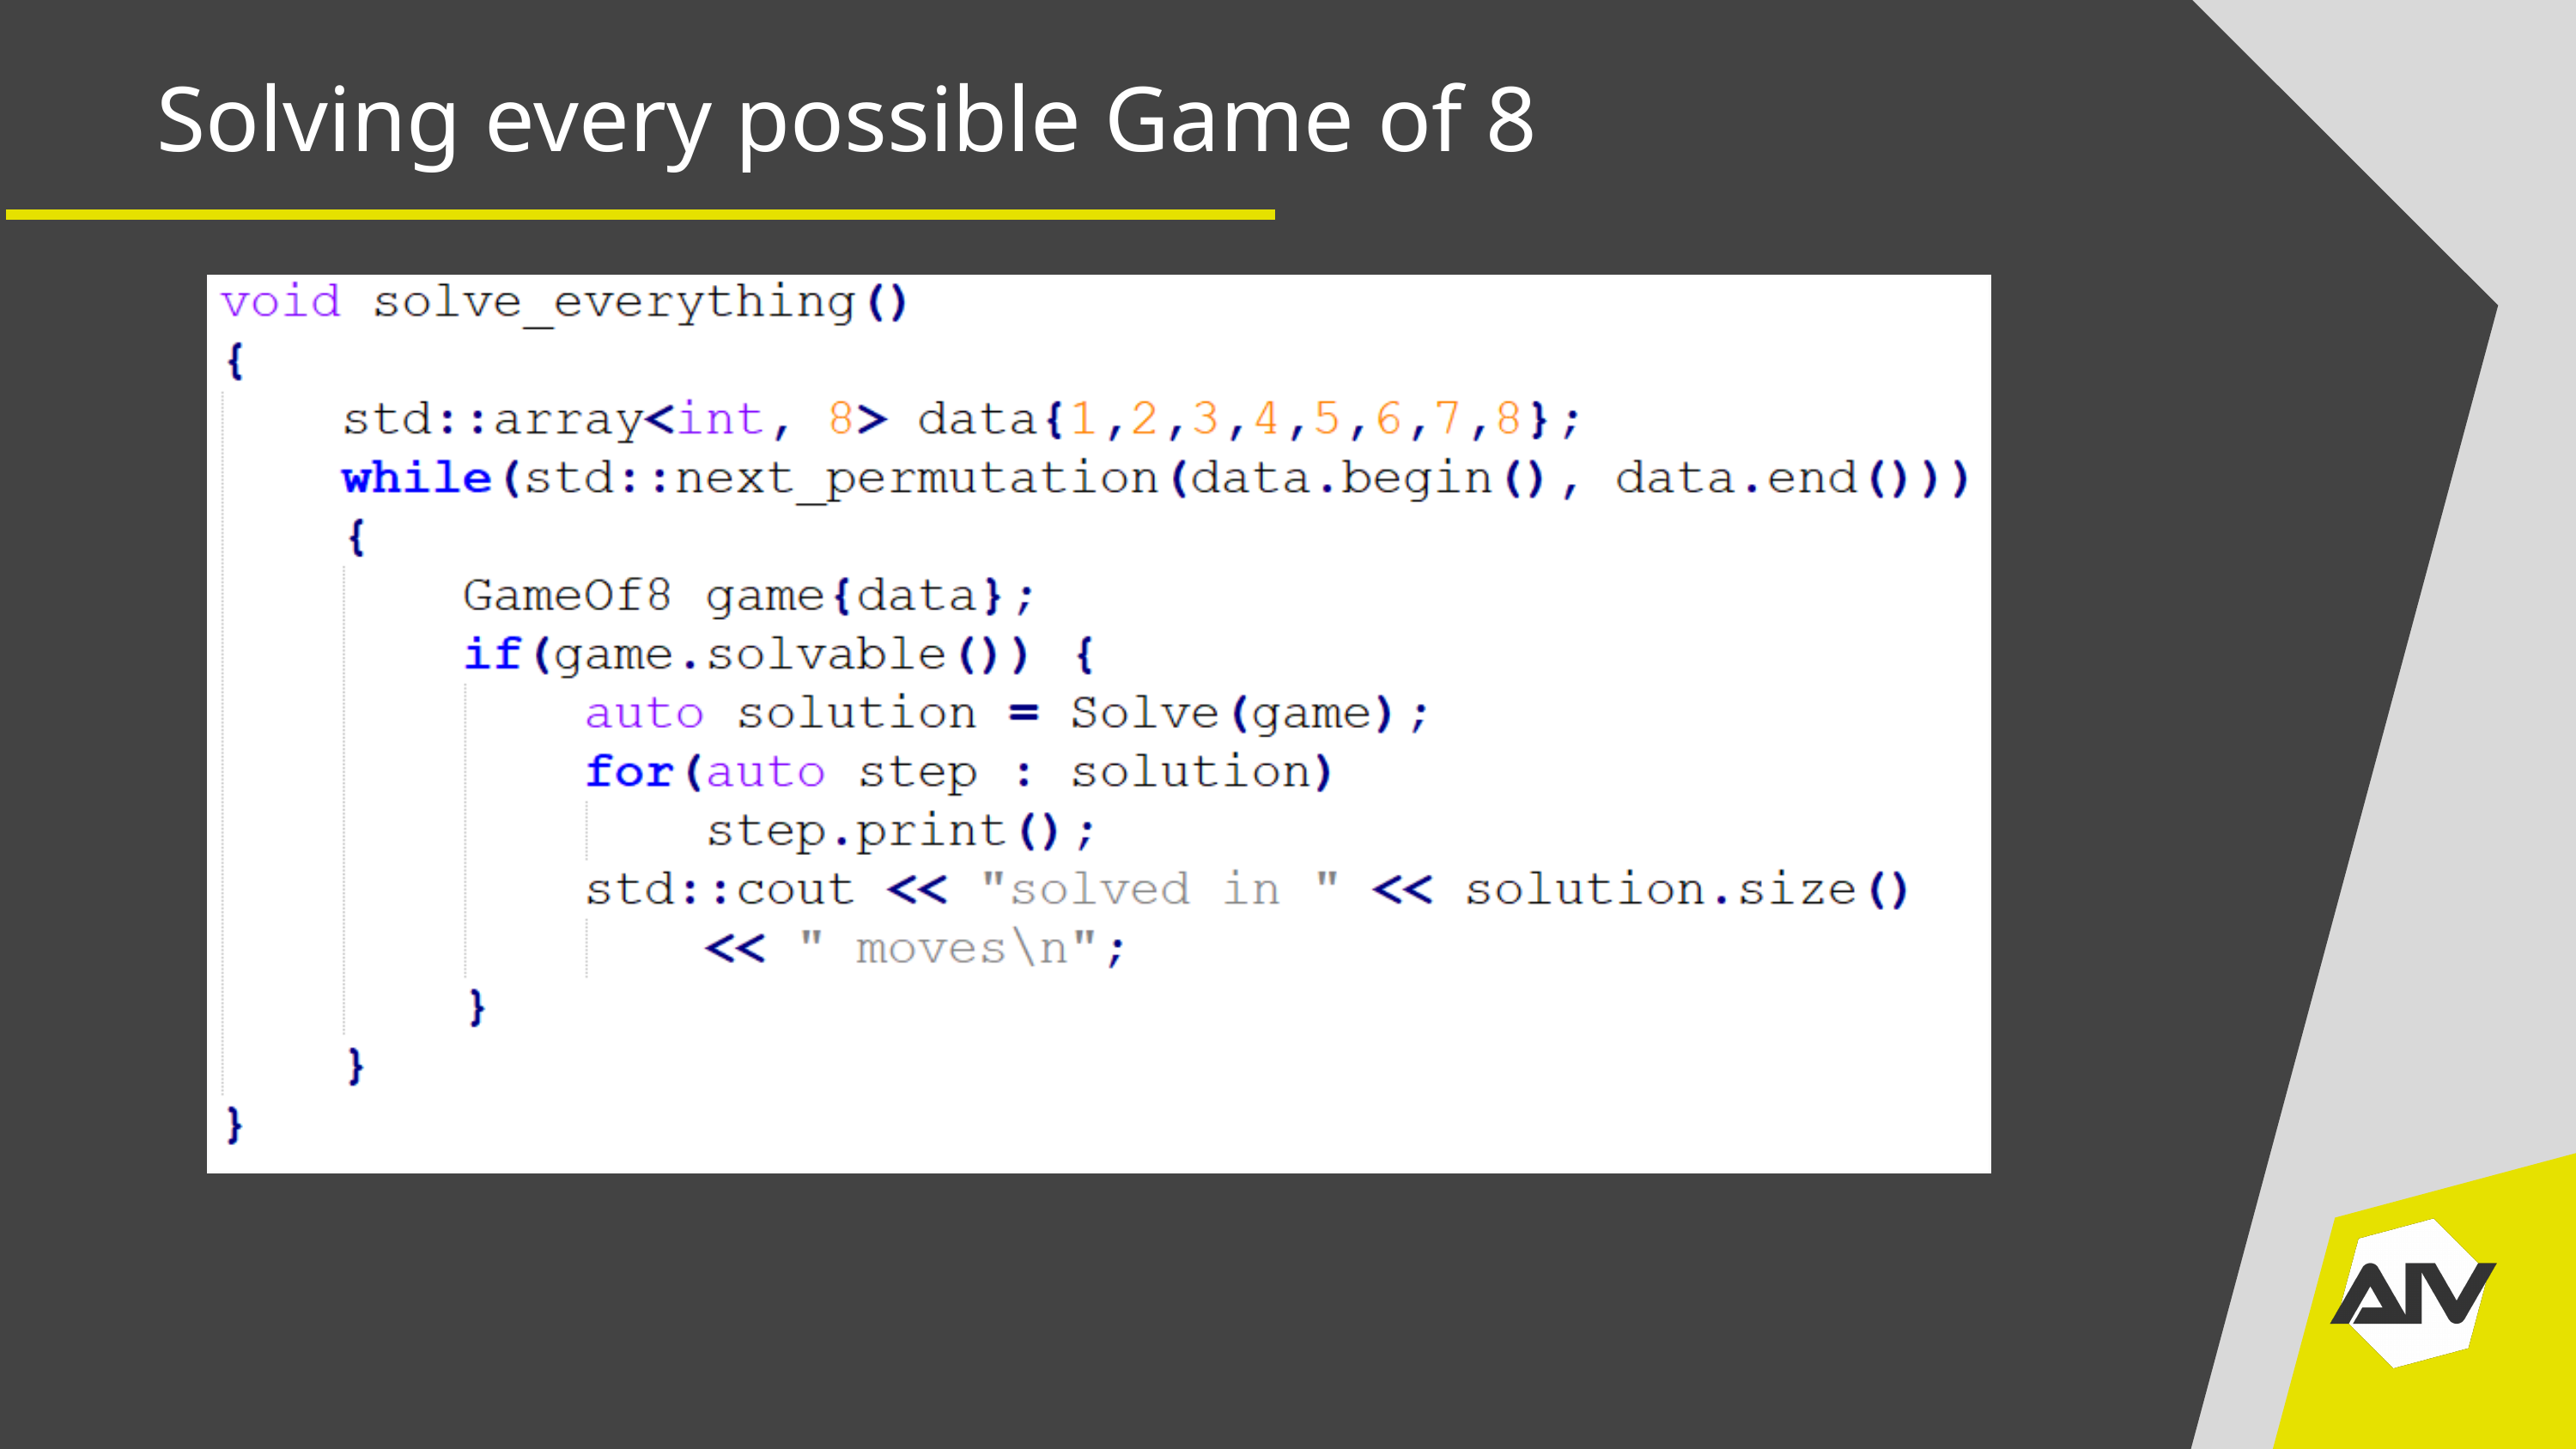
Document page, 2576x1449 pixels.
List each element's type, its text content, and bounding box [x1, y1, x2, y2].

text_box [2272, 1153, 2576, 1449]
text_box [0, 0, 2499, 1449]
picture [2317, 1206, 2511, 1380]
list Solving every possible Game of 8 [131, 0, 1991, 215]
picture [207, 275, 1991, 1174]
